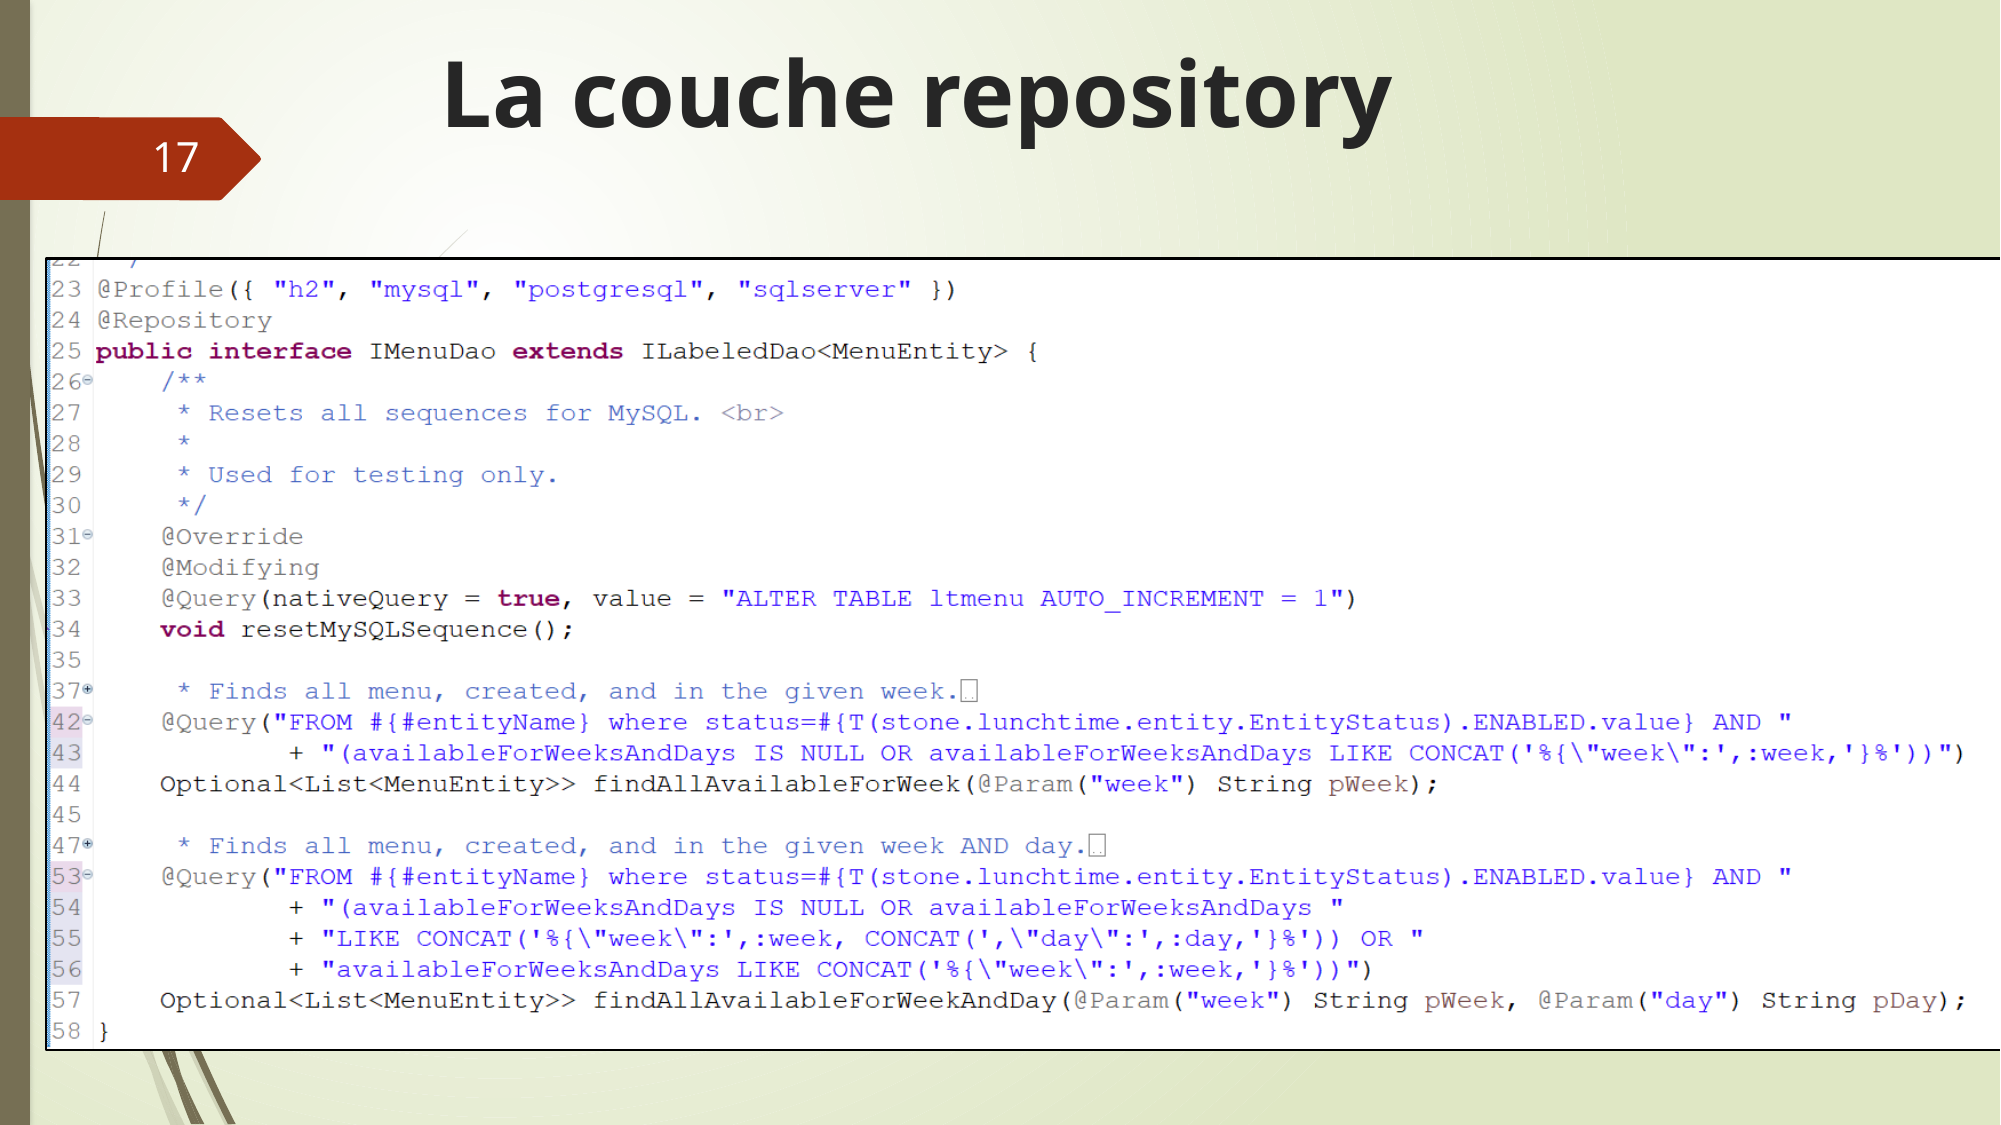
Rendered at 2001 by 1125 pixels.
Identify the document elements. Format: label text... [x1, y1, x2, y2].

title La couche repository [425, 28, 1888, 239]
slide_number 17 [87, 129, 216, 190]
picture [47, 259, 2000, 1049]
